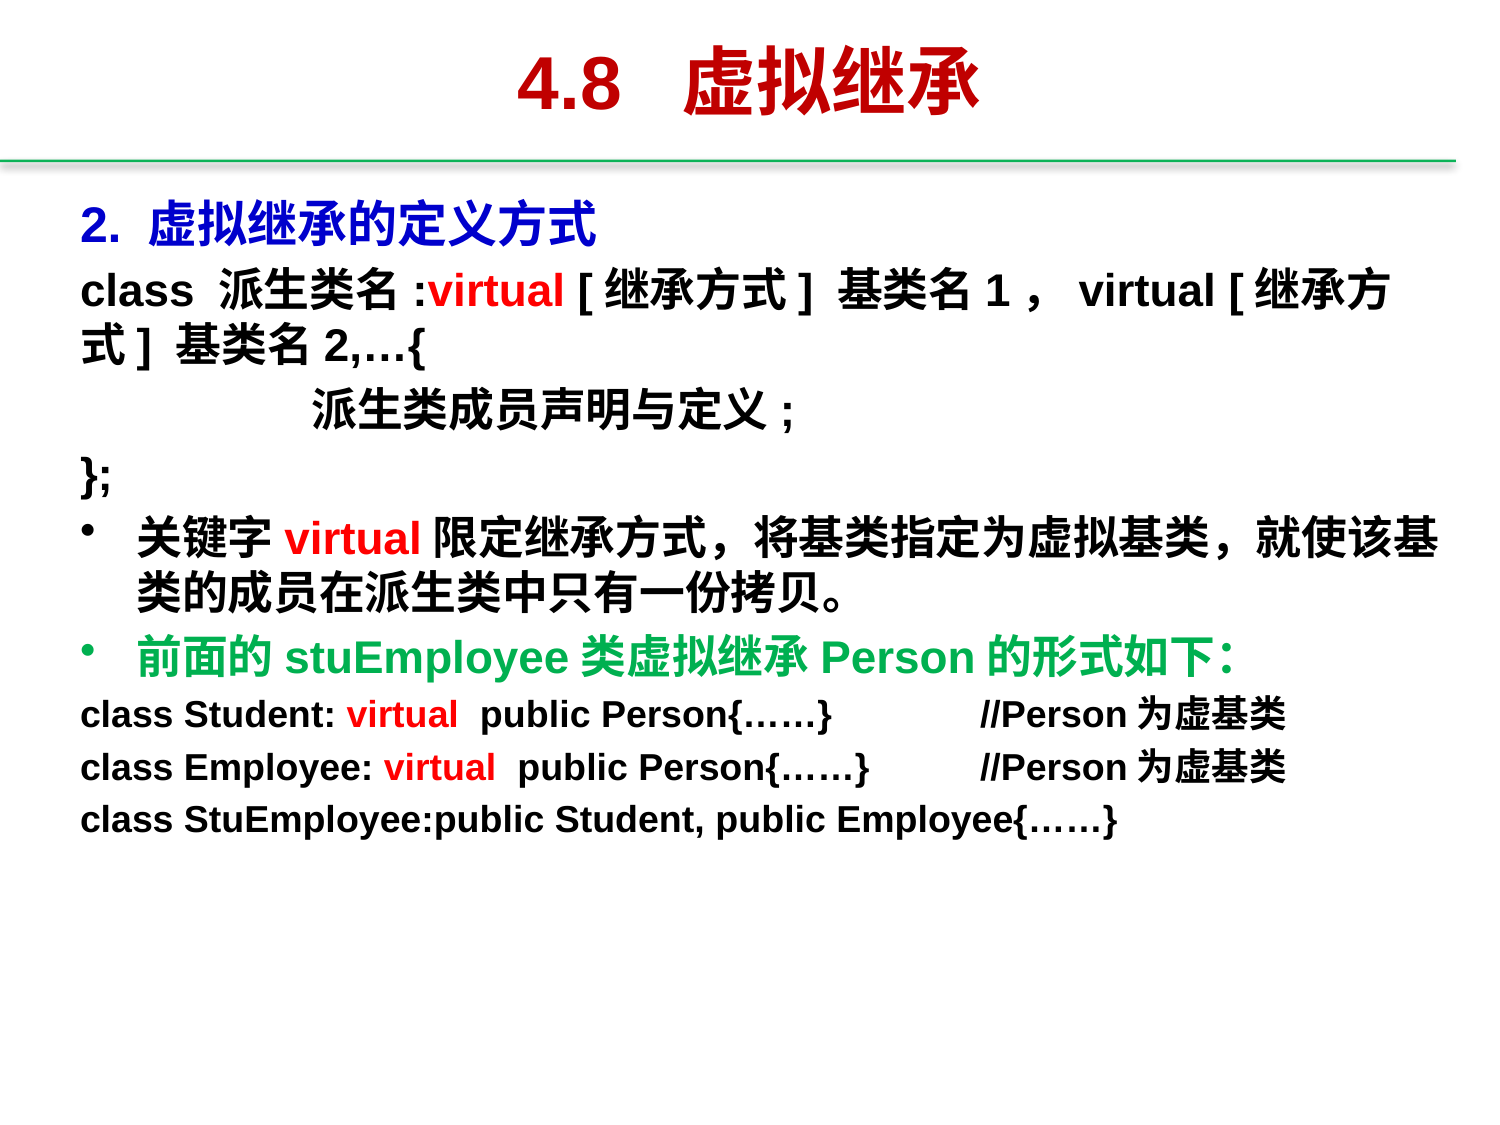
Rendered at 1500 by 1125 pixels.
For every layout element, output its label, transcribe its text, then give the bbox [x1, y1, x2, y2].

title 4.8 虚拟继承 [112, 22, 1388, 138]
list 2. 虚拟继承的定义方式 class 派生类名:virtual [继承方式] 基类名1，virtual [继承方式] 基类名2,…{ 派生类成员声明与定义; }; 关键字virtual限定继承方式，将基类指定为虚拟基类，就使该基类的成员在派生类中只有一份拷贝。 前面的stuEmployee类虚拟继承Person的形式如下： class Student: virtual public Person{……} //Person为虚基类 class Employee: virtual public Person{……} //Person为虚基类 class StuEmployee:public Student, public Employee{……} [64, 184, 1459, 976]
